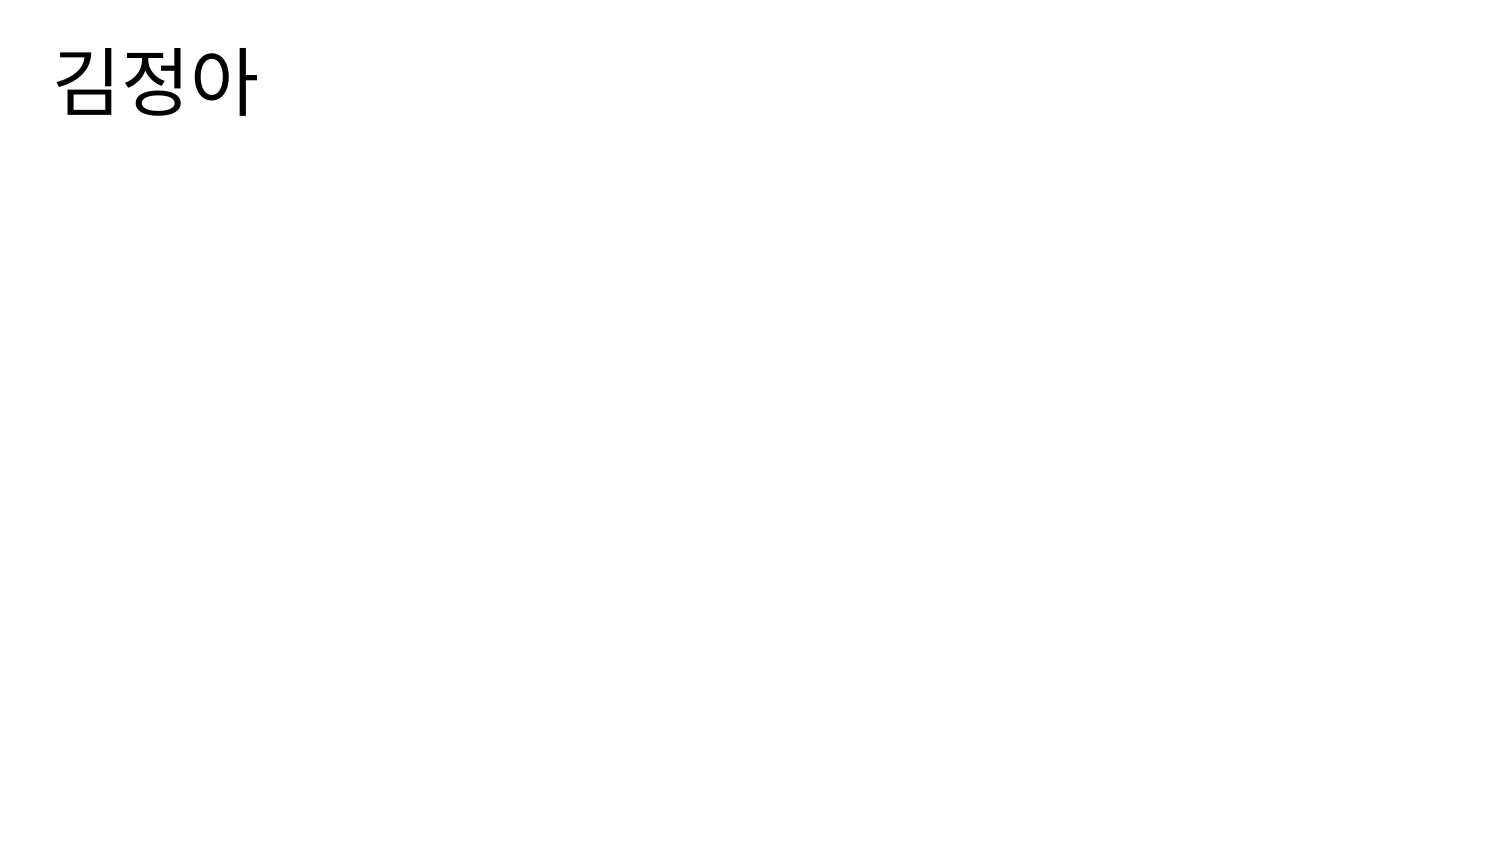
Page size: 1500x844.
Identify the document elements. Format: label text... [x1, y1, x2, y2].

title 김정아 [22, 25, 290, 140]
